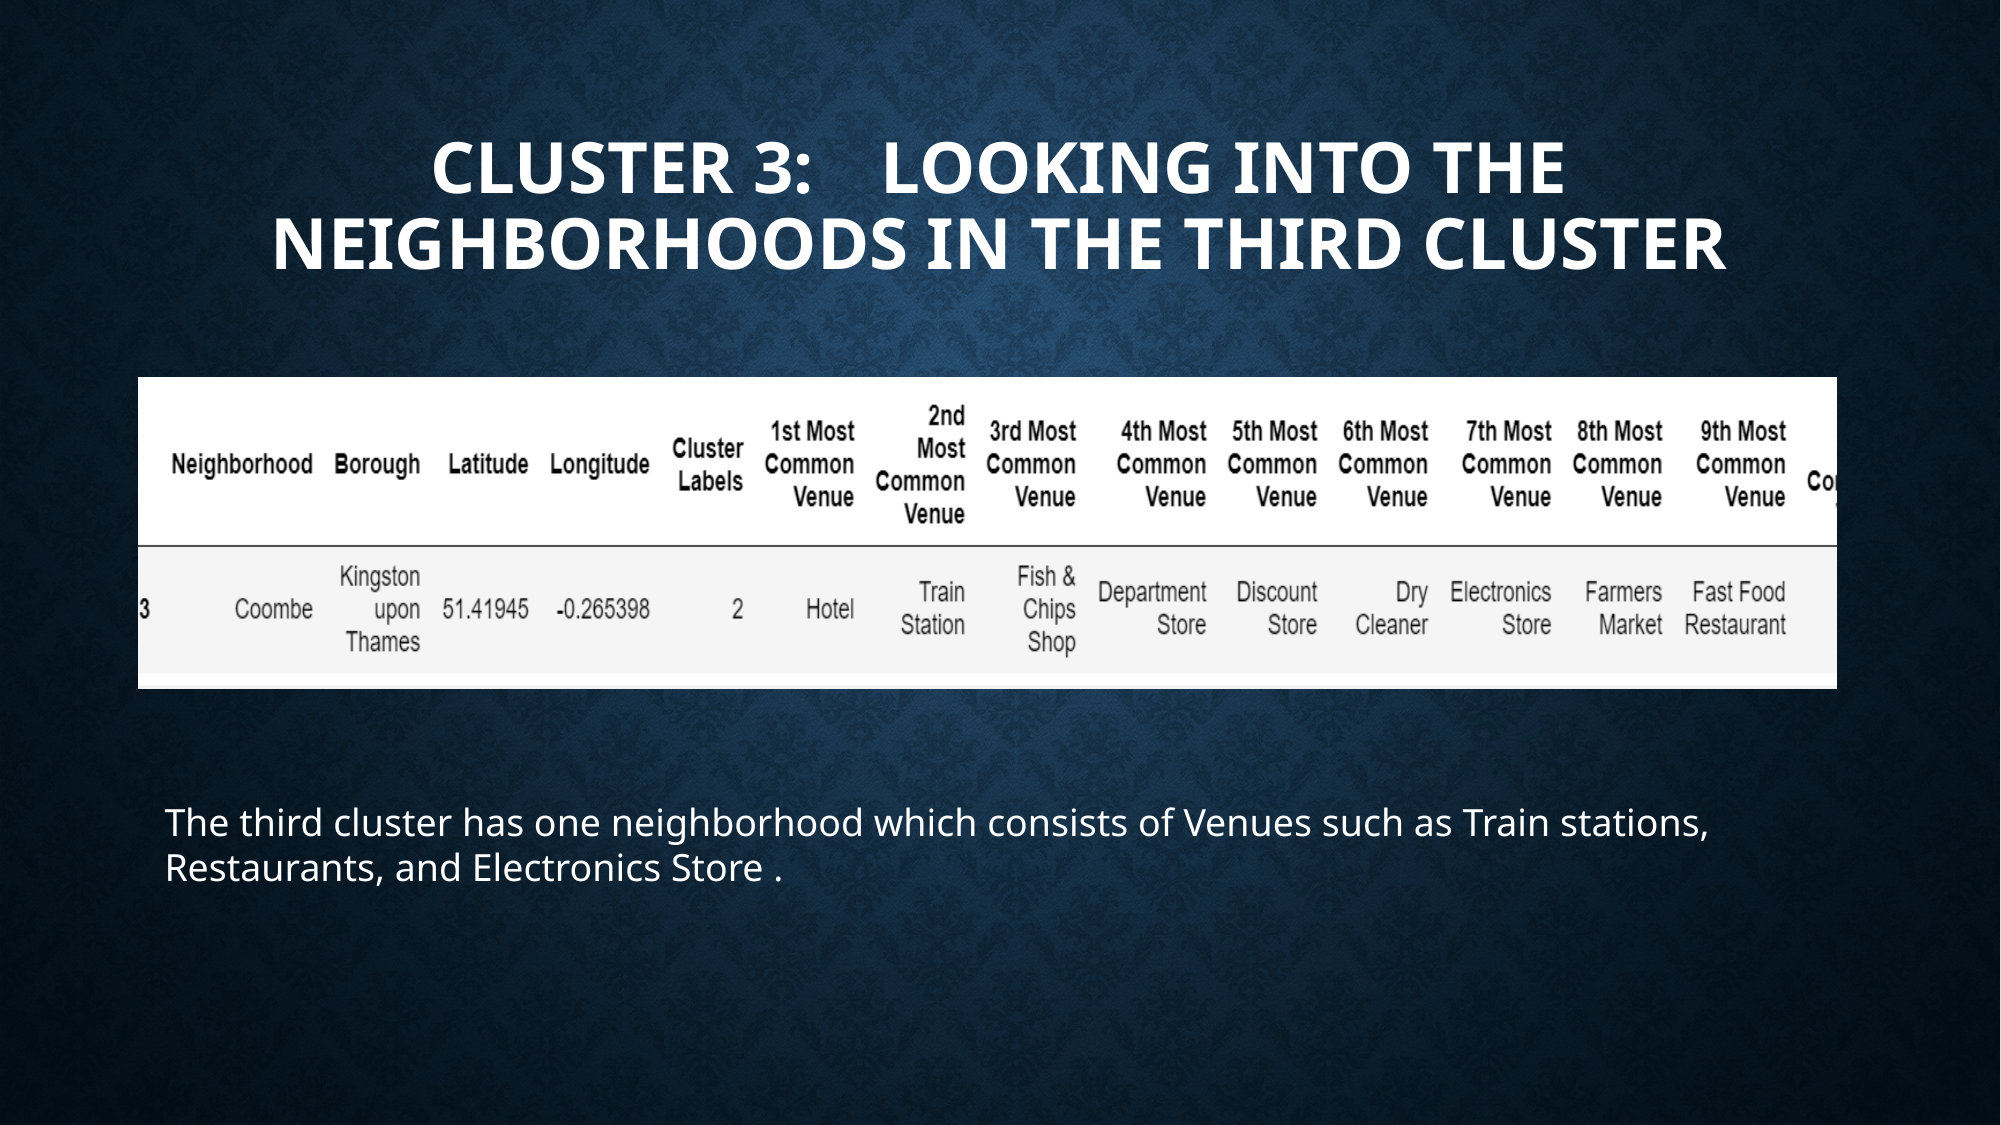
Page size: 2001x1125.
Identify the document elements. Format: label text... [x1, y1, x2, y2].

text_box The third cluster has one neighborhood which consists of Venues such as Train stations, Restaurants, and Electronics Store . [149, 791, 1837, 897]
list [137, 377, 1837, 689]
title Cluster 3: Looking into the neighborhoods in the THIRD cluster [149, 99, 1849, 318]
